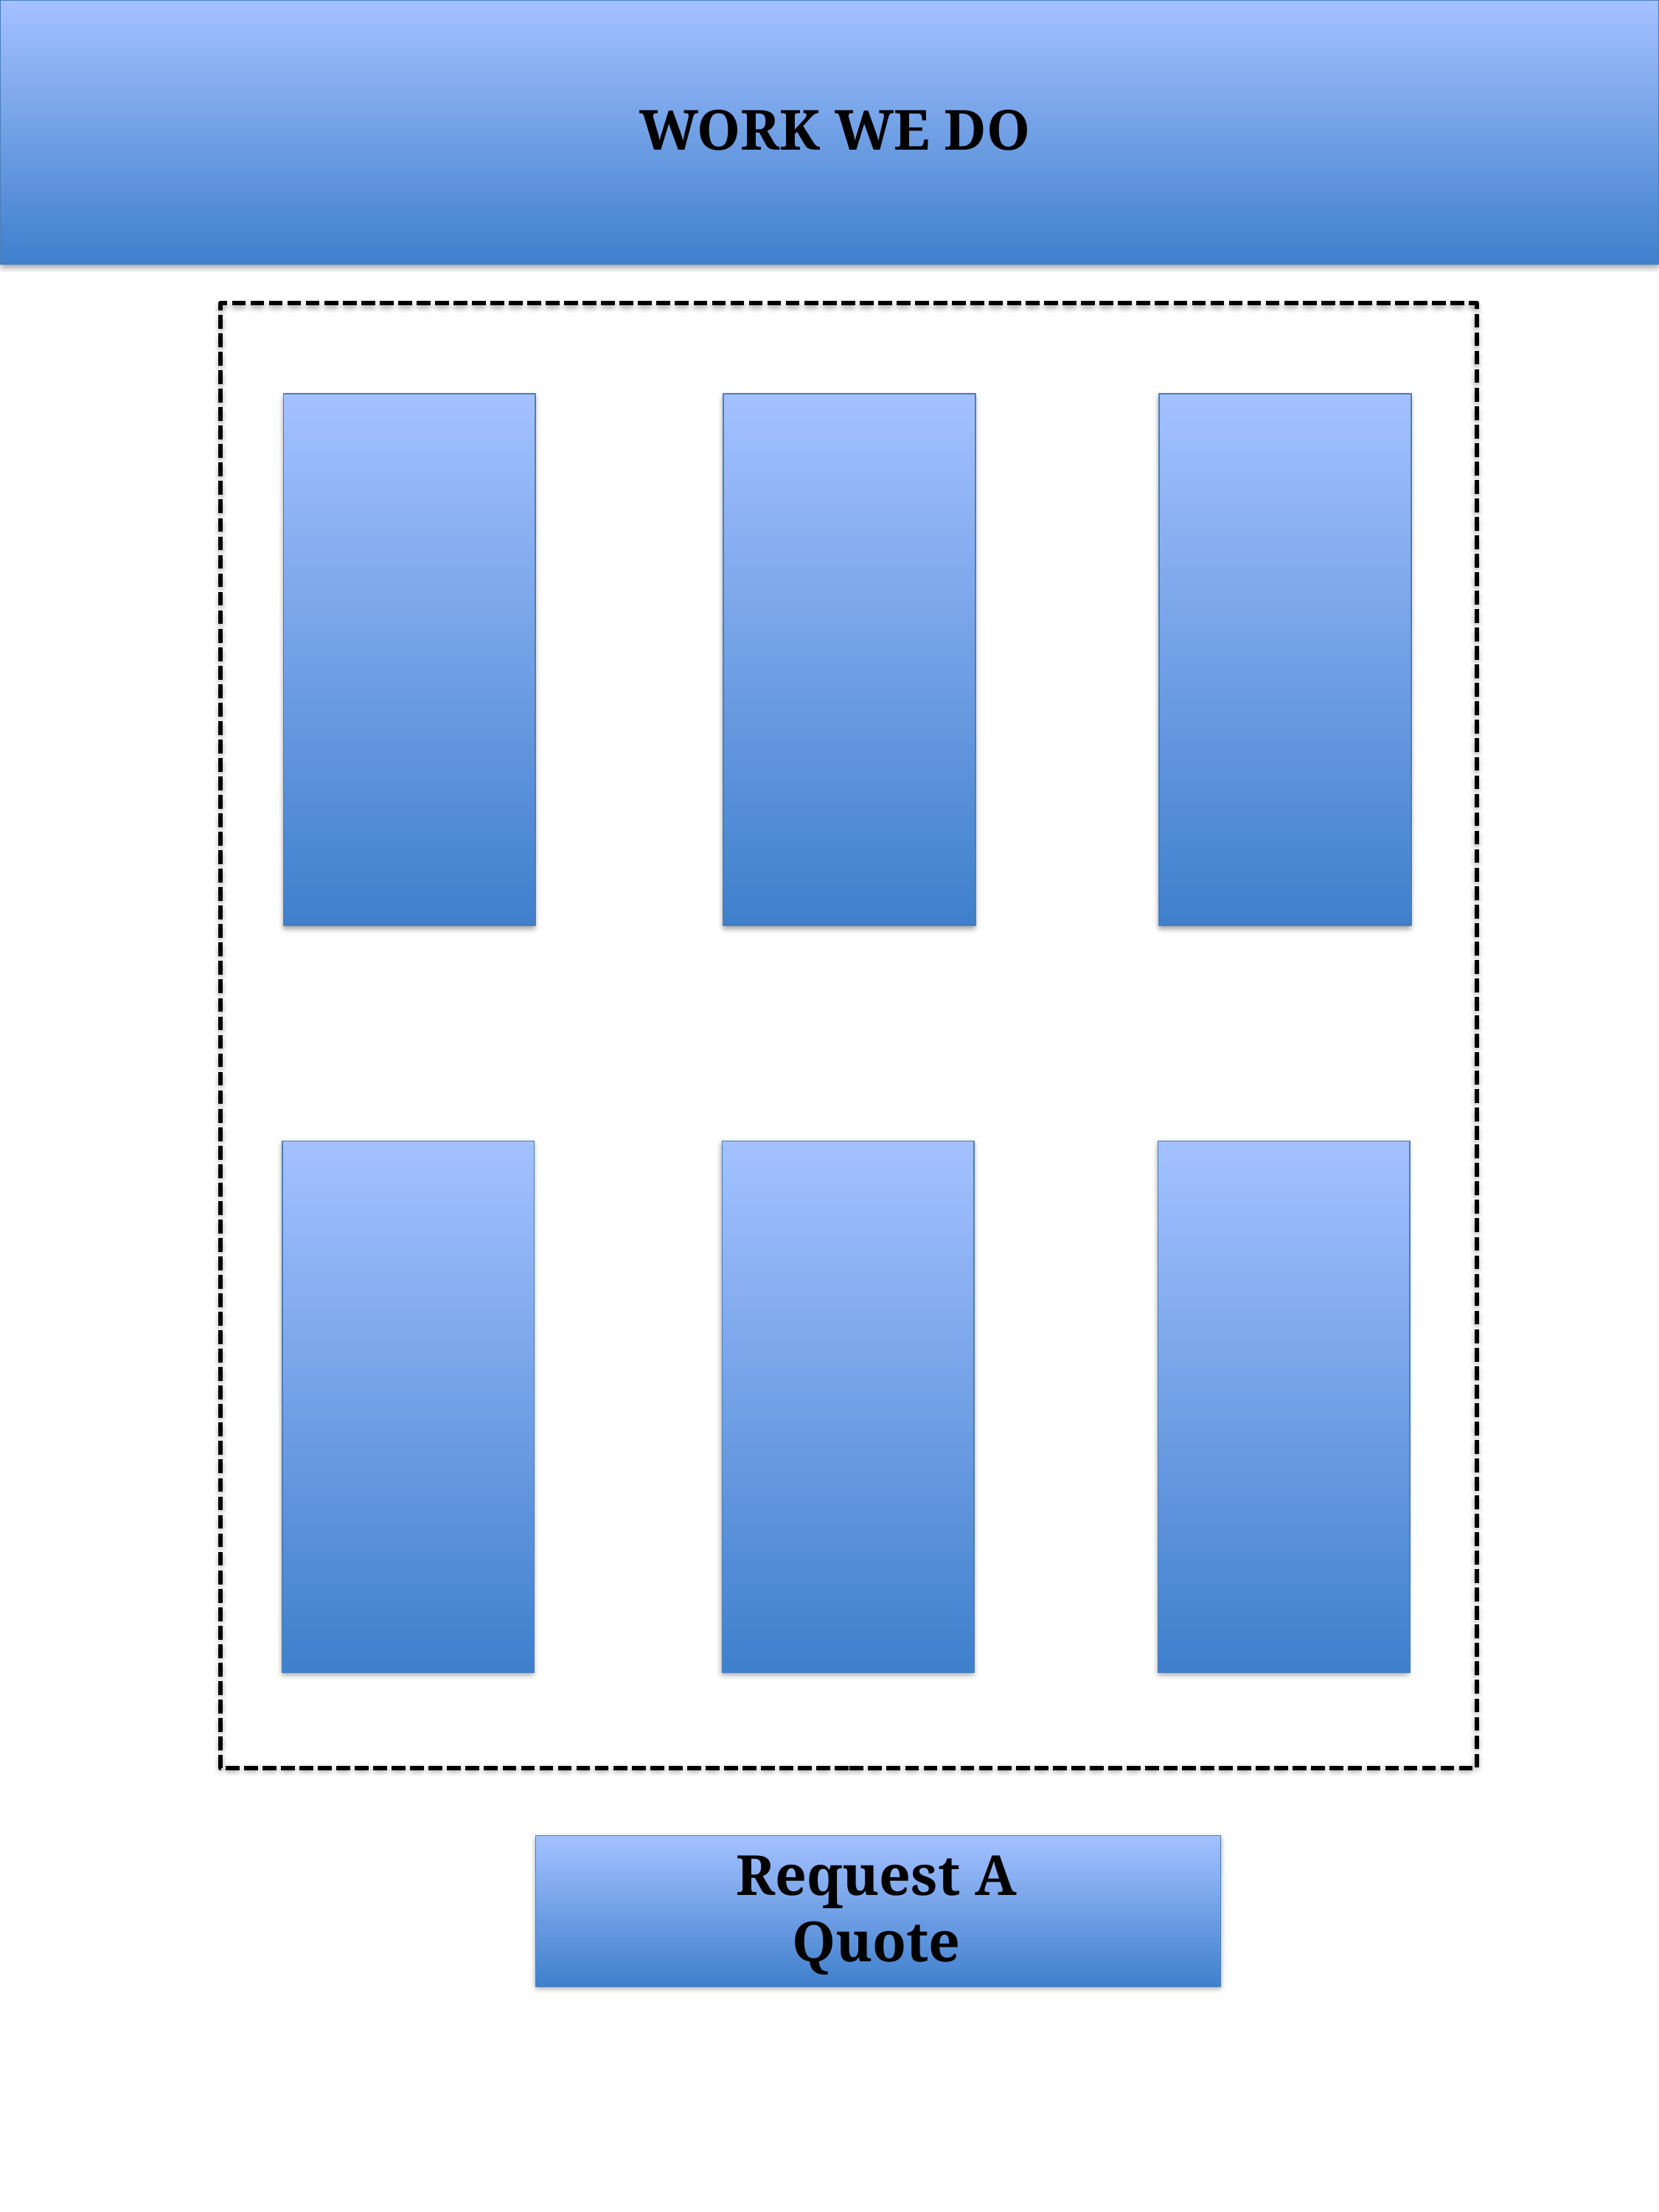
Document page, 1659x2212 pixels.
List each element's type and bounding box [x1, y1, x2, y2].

text_box [220, 302, 1478, 1769]
text_box [0, 0, 1659, 265]
text_box [535, 1834, 1221, 1987]
